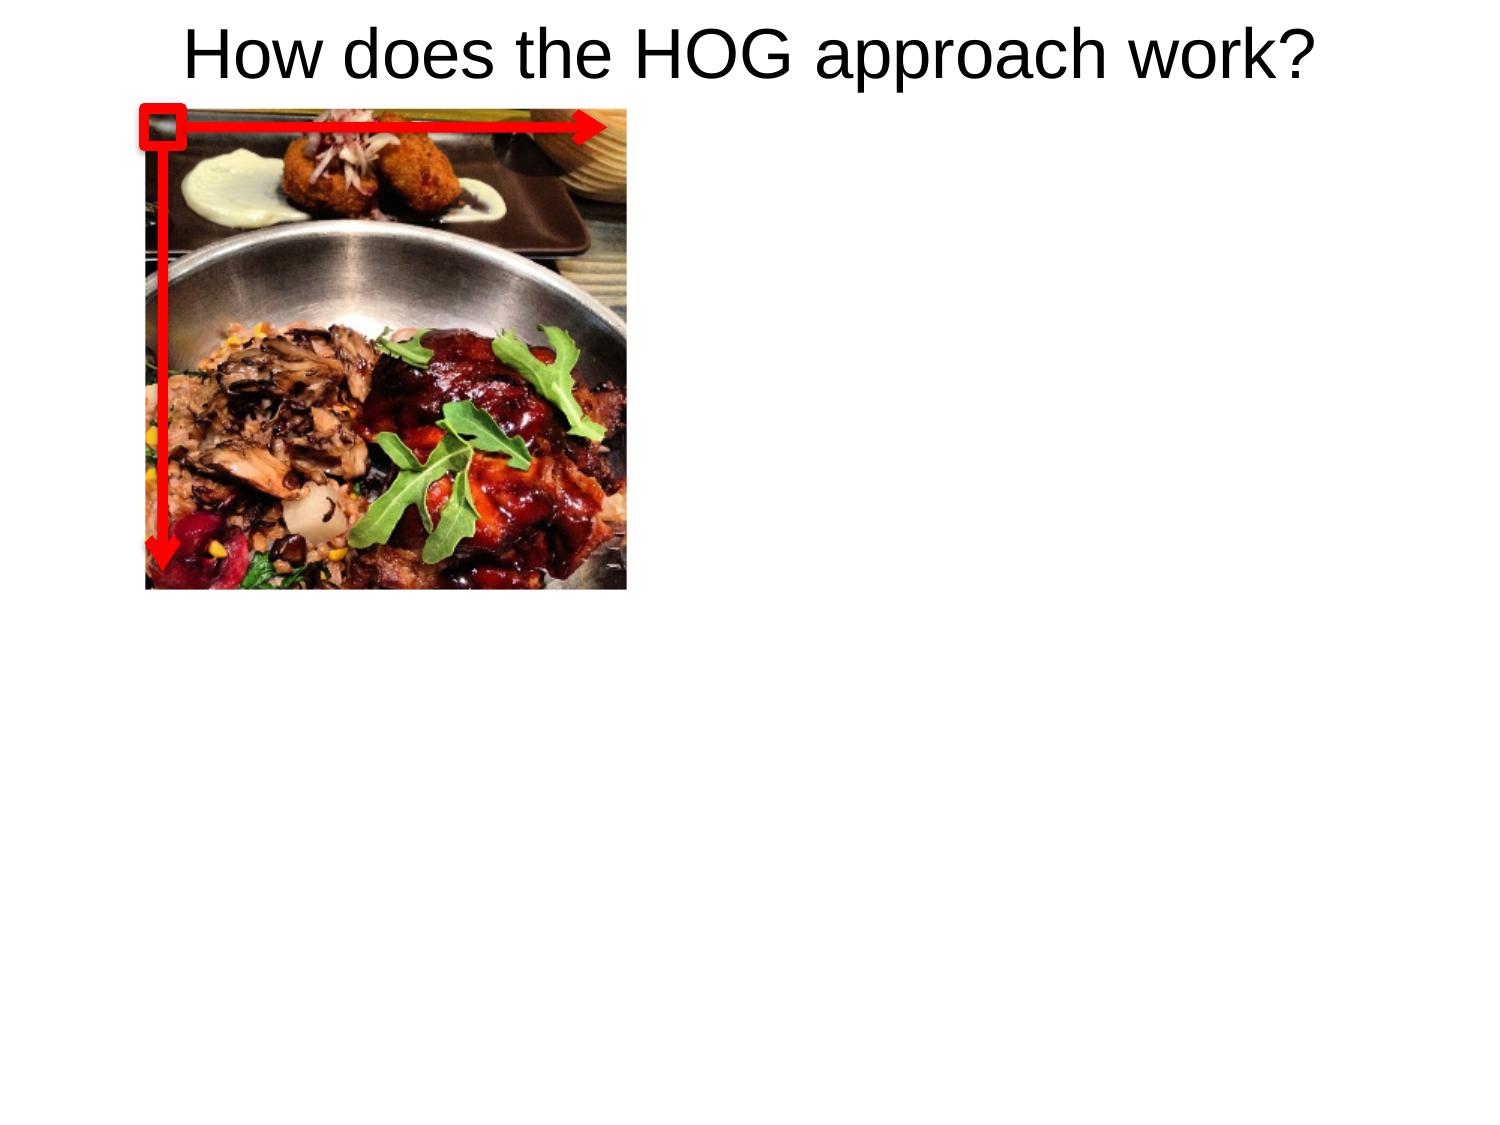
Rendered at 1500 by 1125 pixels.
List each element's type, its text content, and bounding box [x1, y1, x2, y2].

picture [137, 106, 635, 592]
text_box How does the HOG approach work? [167, 0, 1333, 100]
